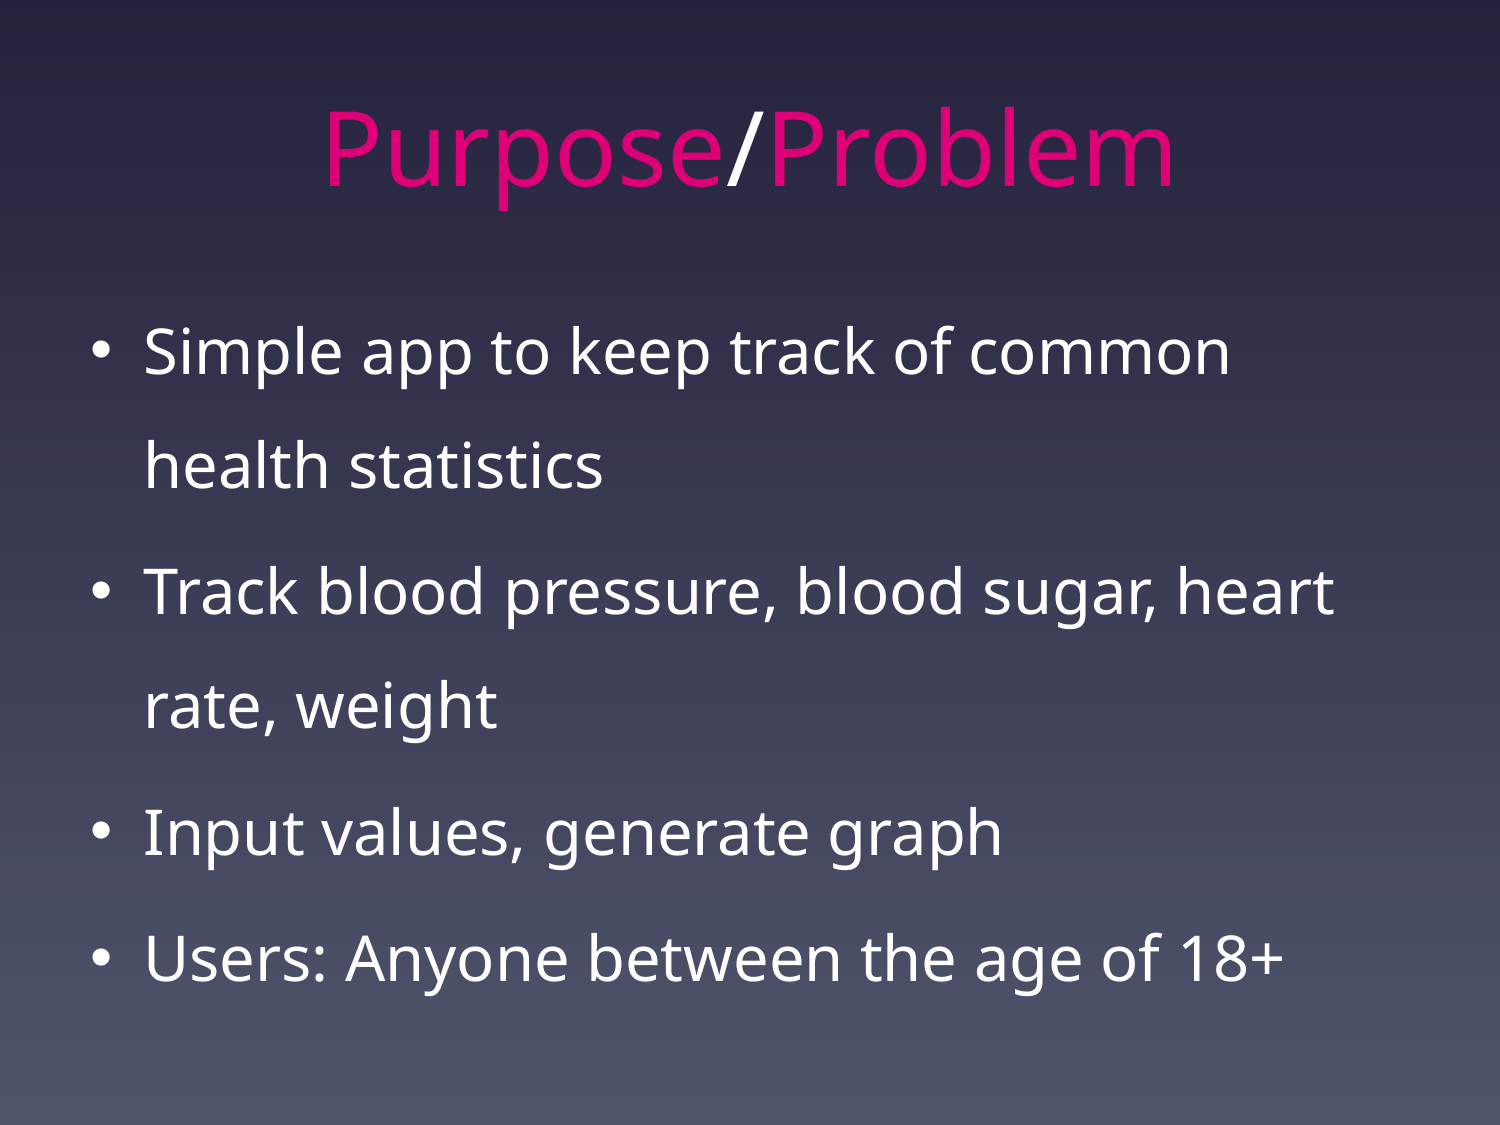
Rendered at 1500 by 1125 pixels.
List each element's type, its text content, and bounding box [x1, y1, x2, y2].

list Simple app to keep track of common health statistics Track blood pressure, blood sugar, heart rate, weight Input values, generate graph Users: Anyone between the age of 18+ [75, 262, 1425, 1005]
title Purpose/Problem [75, 75, 1425, 262]
